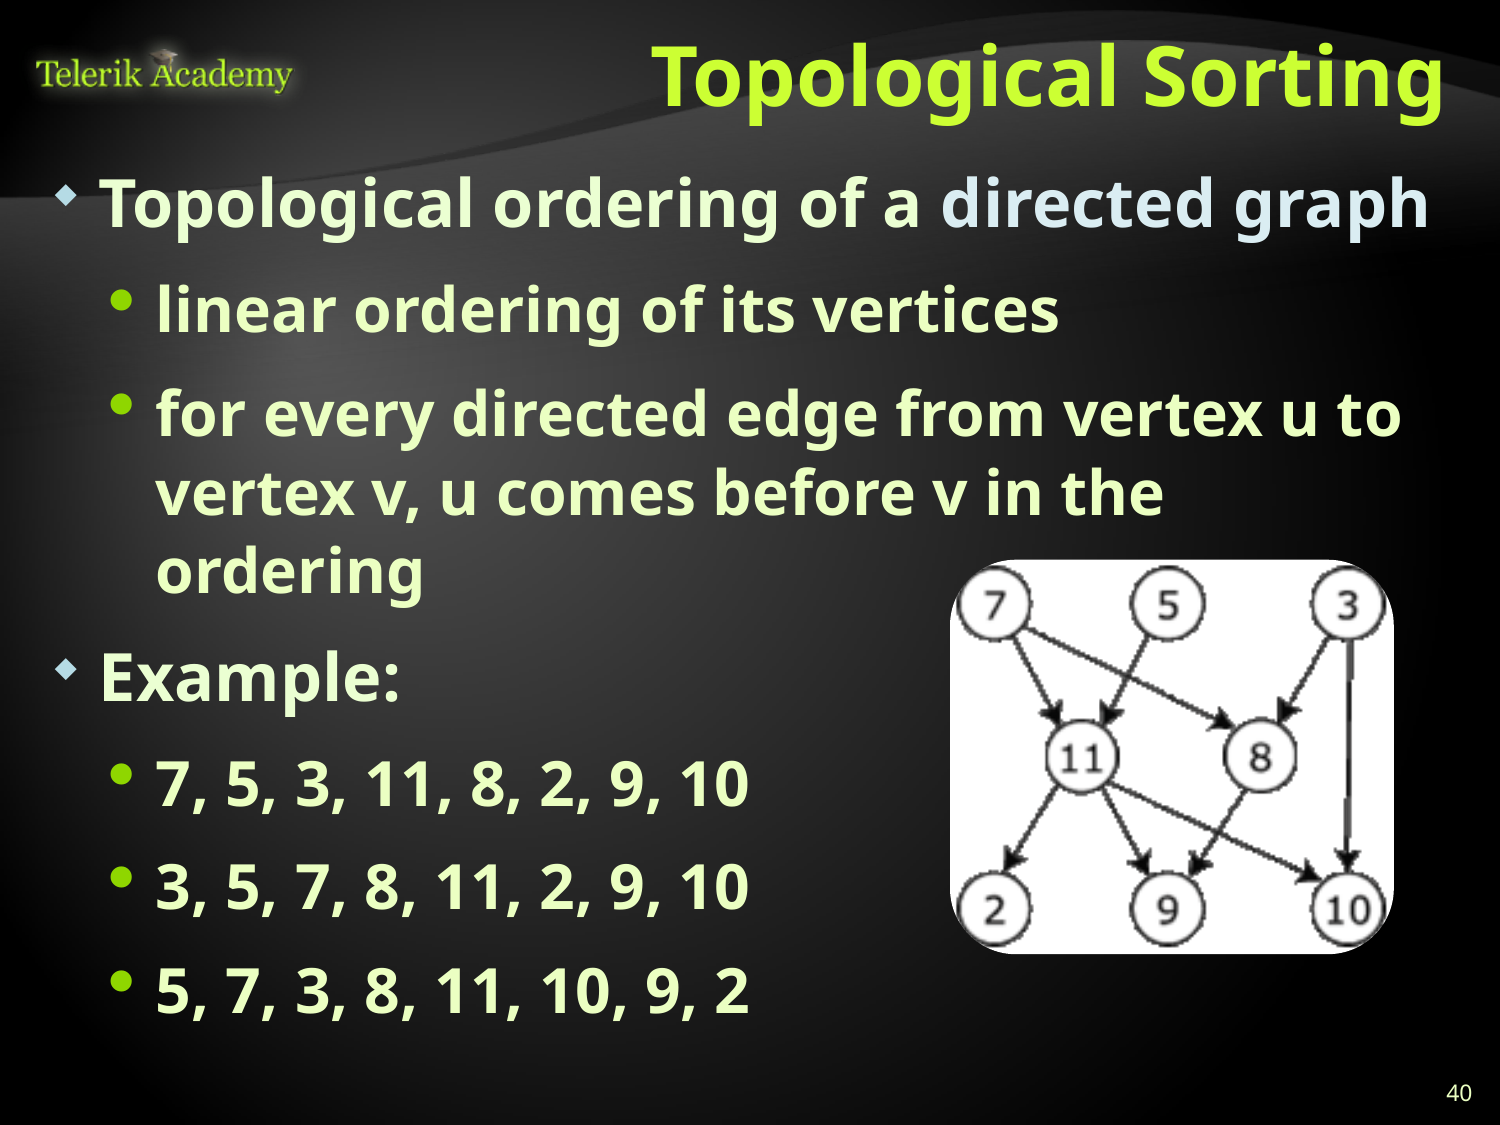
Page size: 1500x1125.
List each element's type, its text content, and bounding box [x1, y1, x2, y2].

picture [0, 0, 1500, 1125]
list Topological ordering of a directed graph linear ordering of its vertices for every directed edge from vertex u to vertex v, u comes before v in the ordering Example: 7, 5, 3, 11, 8, 2, 9, 10 3, 5, 7, 8, 11, 2, 9, 10 5, 7, 3, 8, 11, 10, 9, 2 [37, 149, 1463, 1100]
title Topological Sorting [300, 12, 1463, 149]
slide_number 40 [1412, 1074, 1488, 1113]
